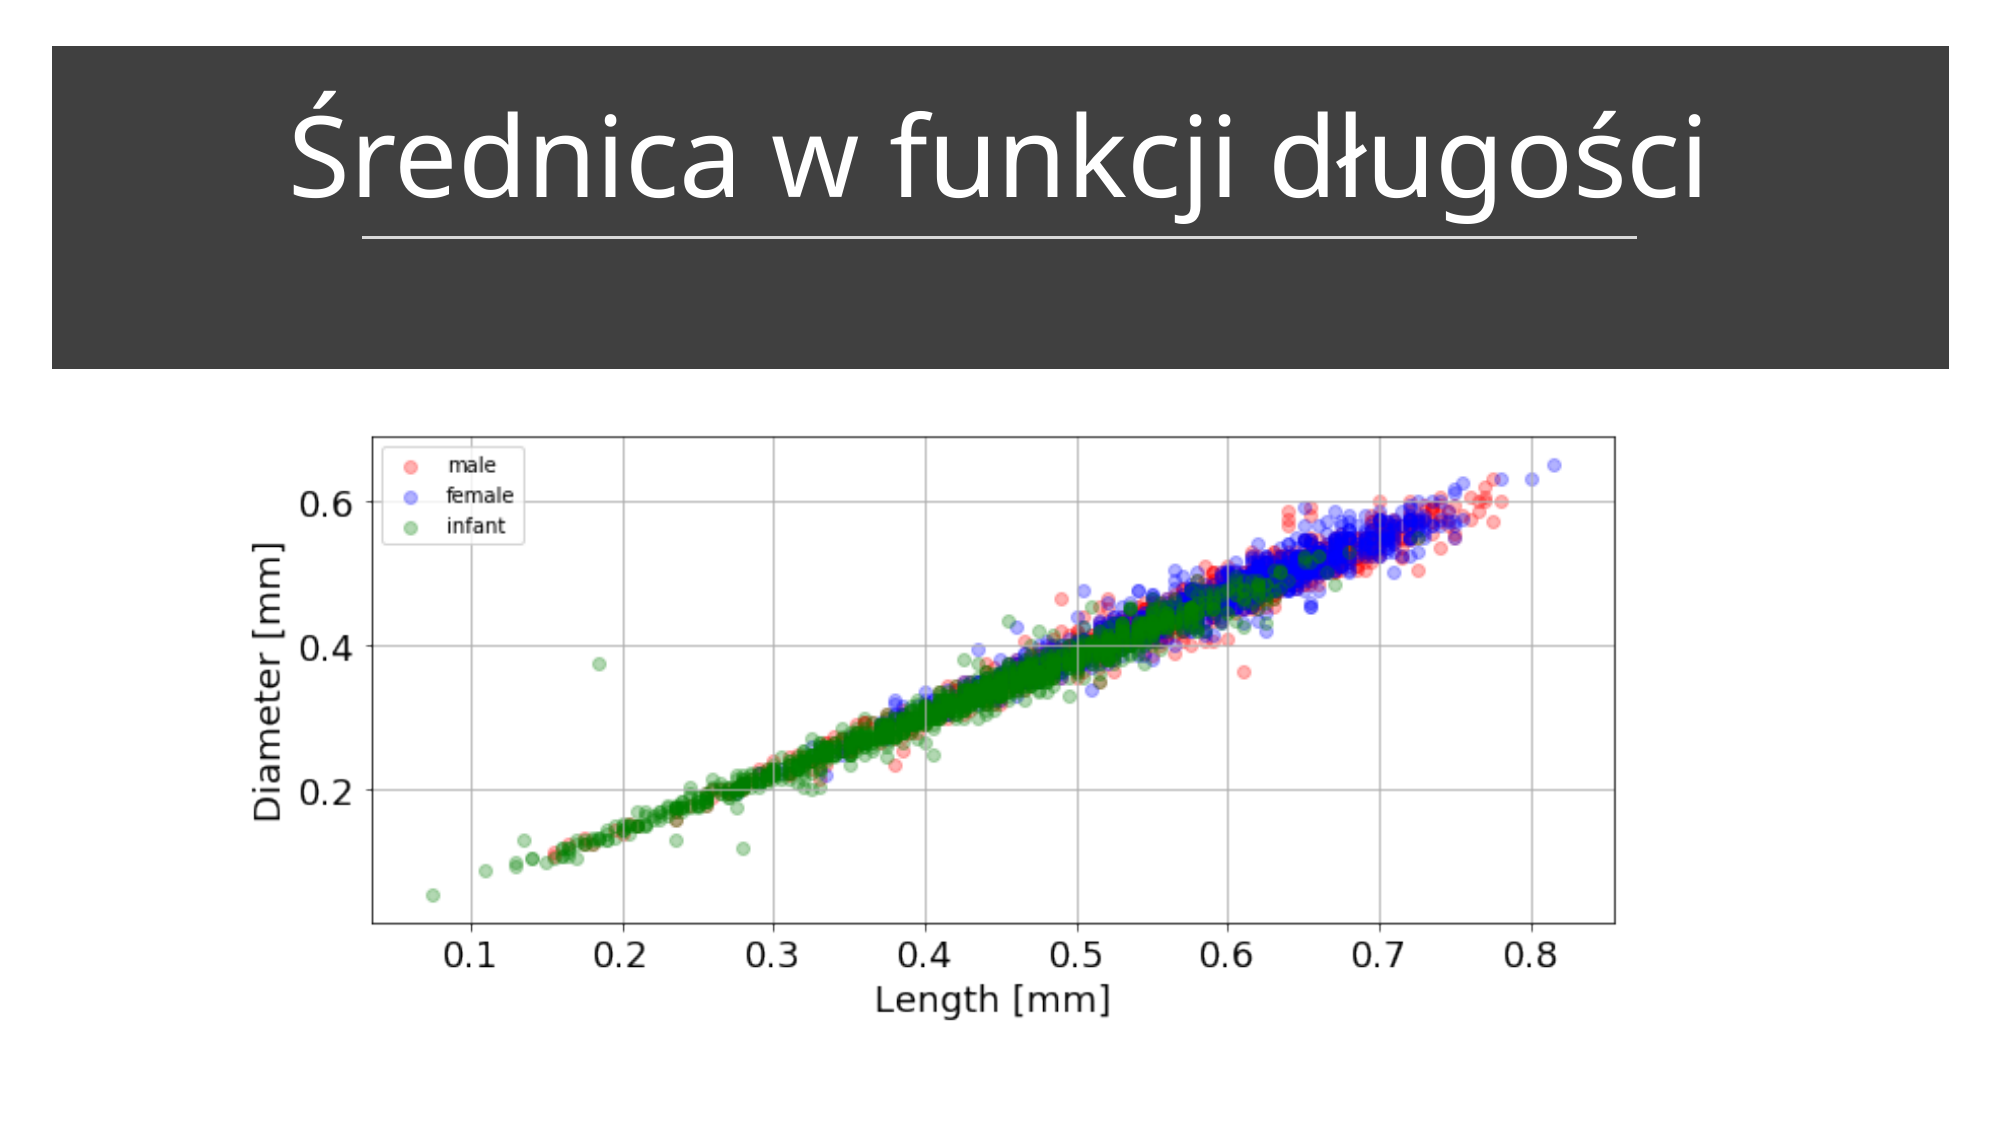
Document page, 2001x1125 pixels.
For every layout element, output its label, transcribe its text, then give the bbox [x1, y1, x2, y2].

title Średnica w funkcji długości [86, 76, 1914, 230]
text_box [61, 55, 1939, 360]
picture [240, 419, 1638, 1033]
